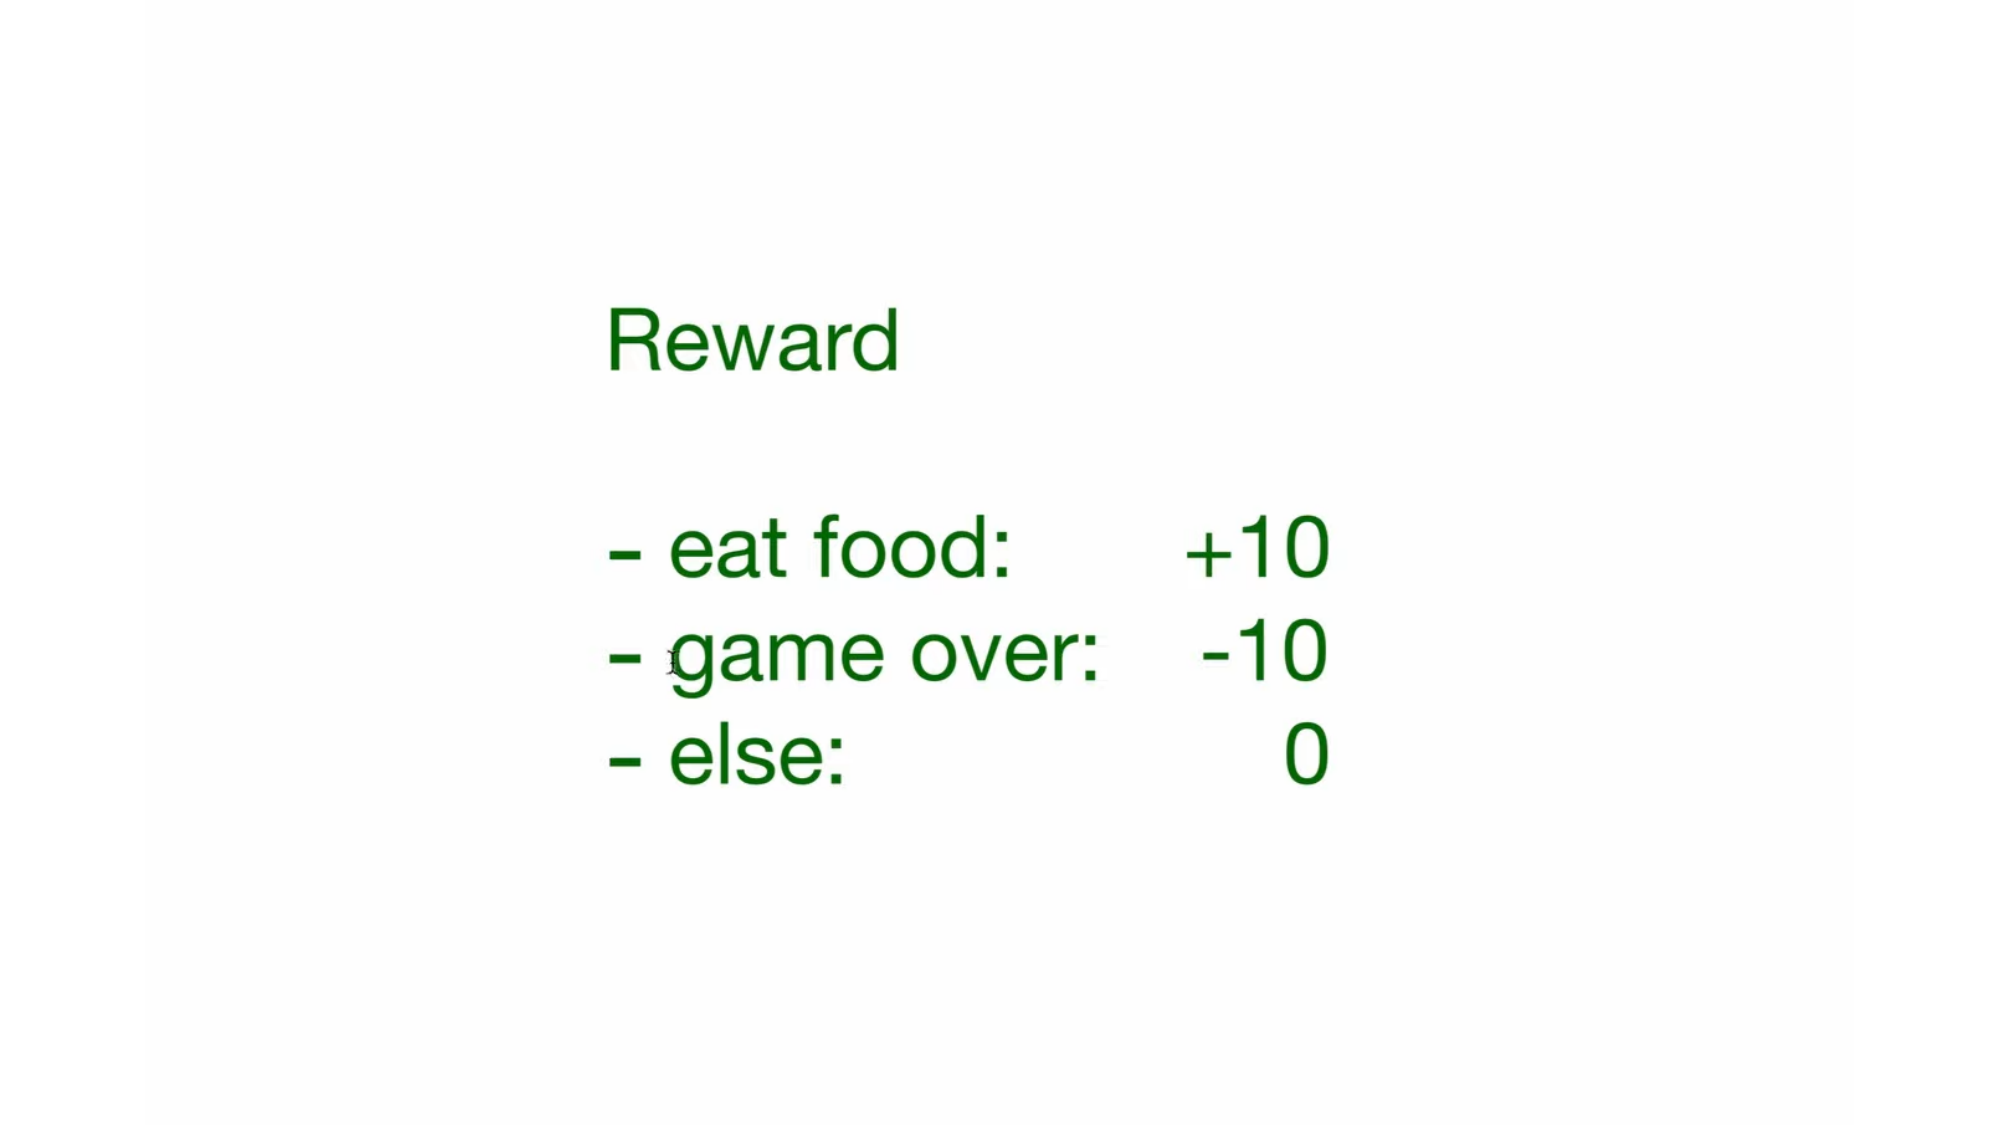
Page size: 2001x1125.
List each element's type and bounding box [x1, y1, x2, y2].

picture [145, 0, 1854, 1125]
